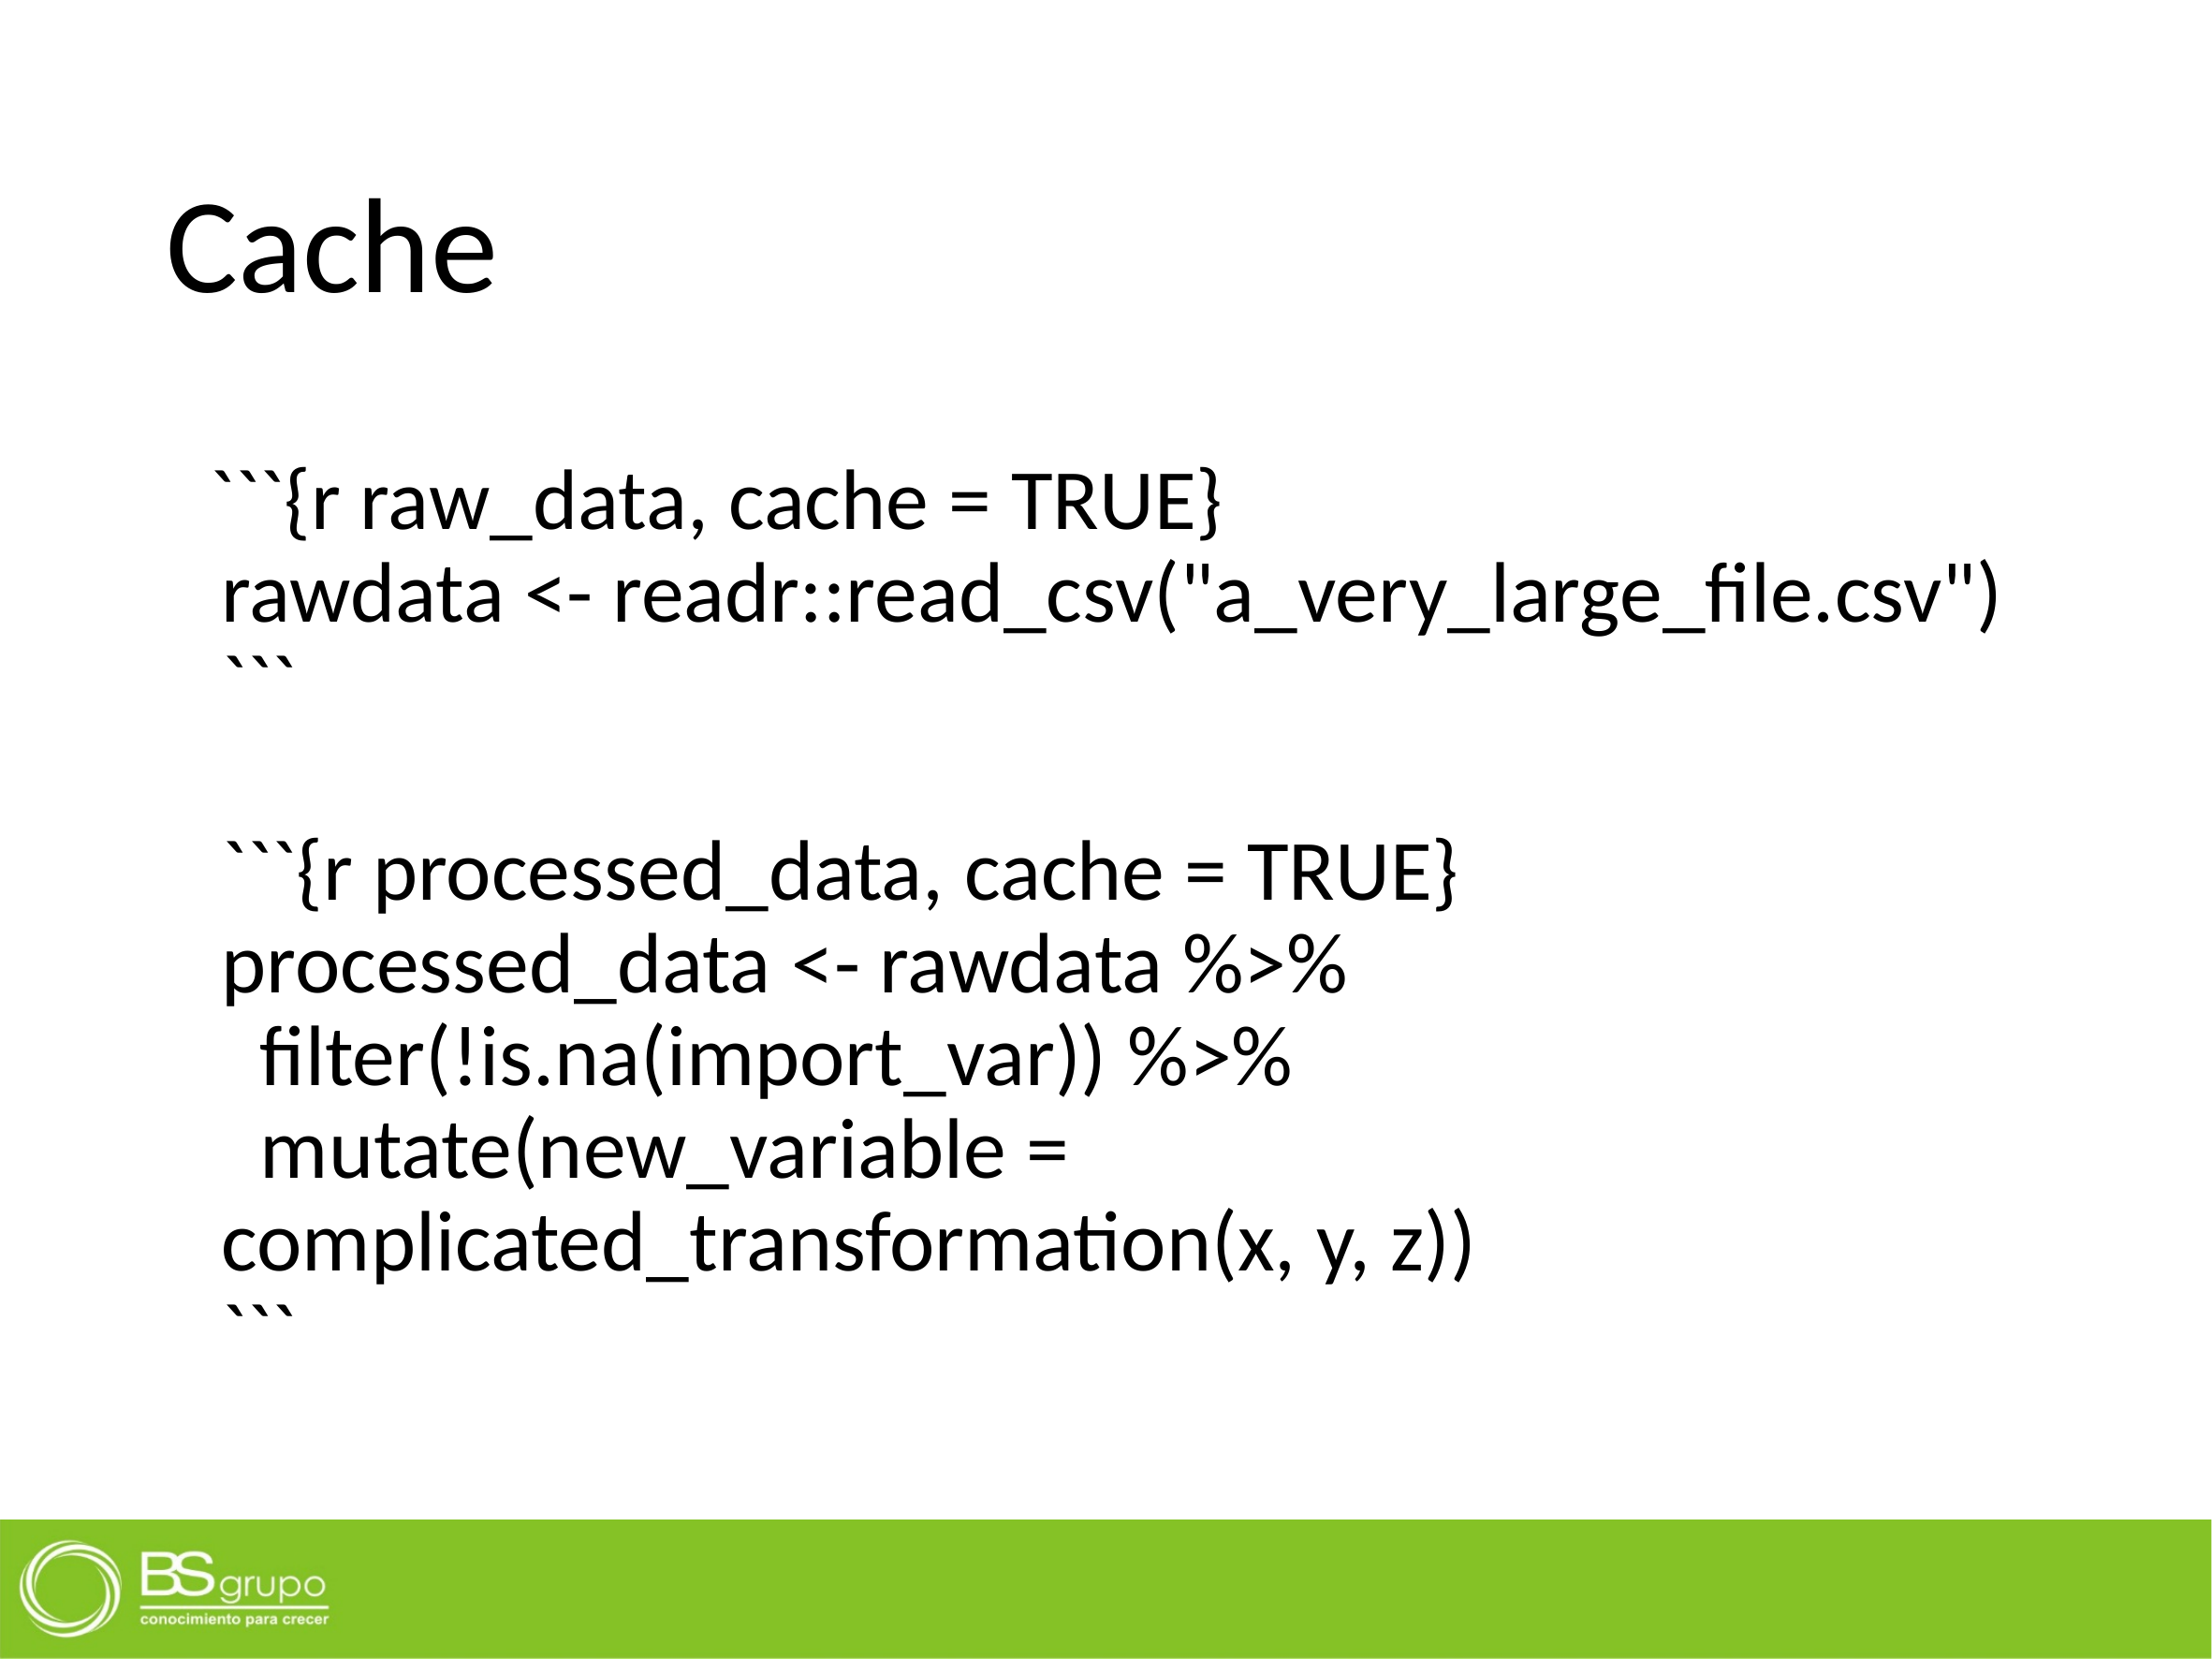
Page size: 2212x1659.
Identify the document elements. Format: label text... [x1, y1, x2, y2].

list ```{r raw_data, cache = TRUE} rawdata <- readr::read_csv("a_very_large_file.csv") ``` ```{r processed_data, cache = TRUE} processed_data <- rawdata %>% filter(!is.na(import_var)) %>% mutate(new_variable = complicated_transformation(x, y, z)) ``` [152, 441, 2059, 1494]
title Cache [152, 88, 2059, 409]
picture [0, 1520, 2212, 1659]
